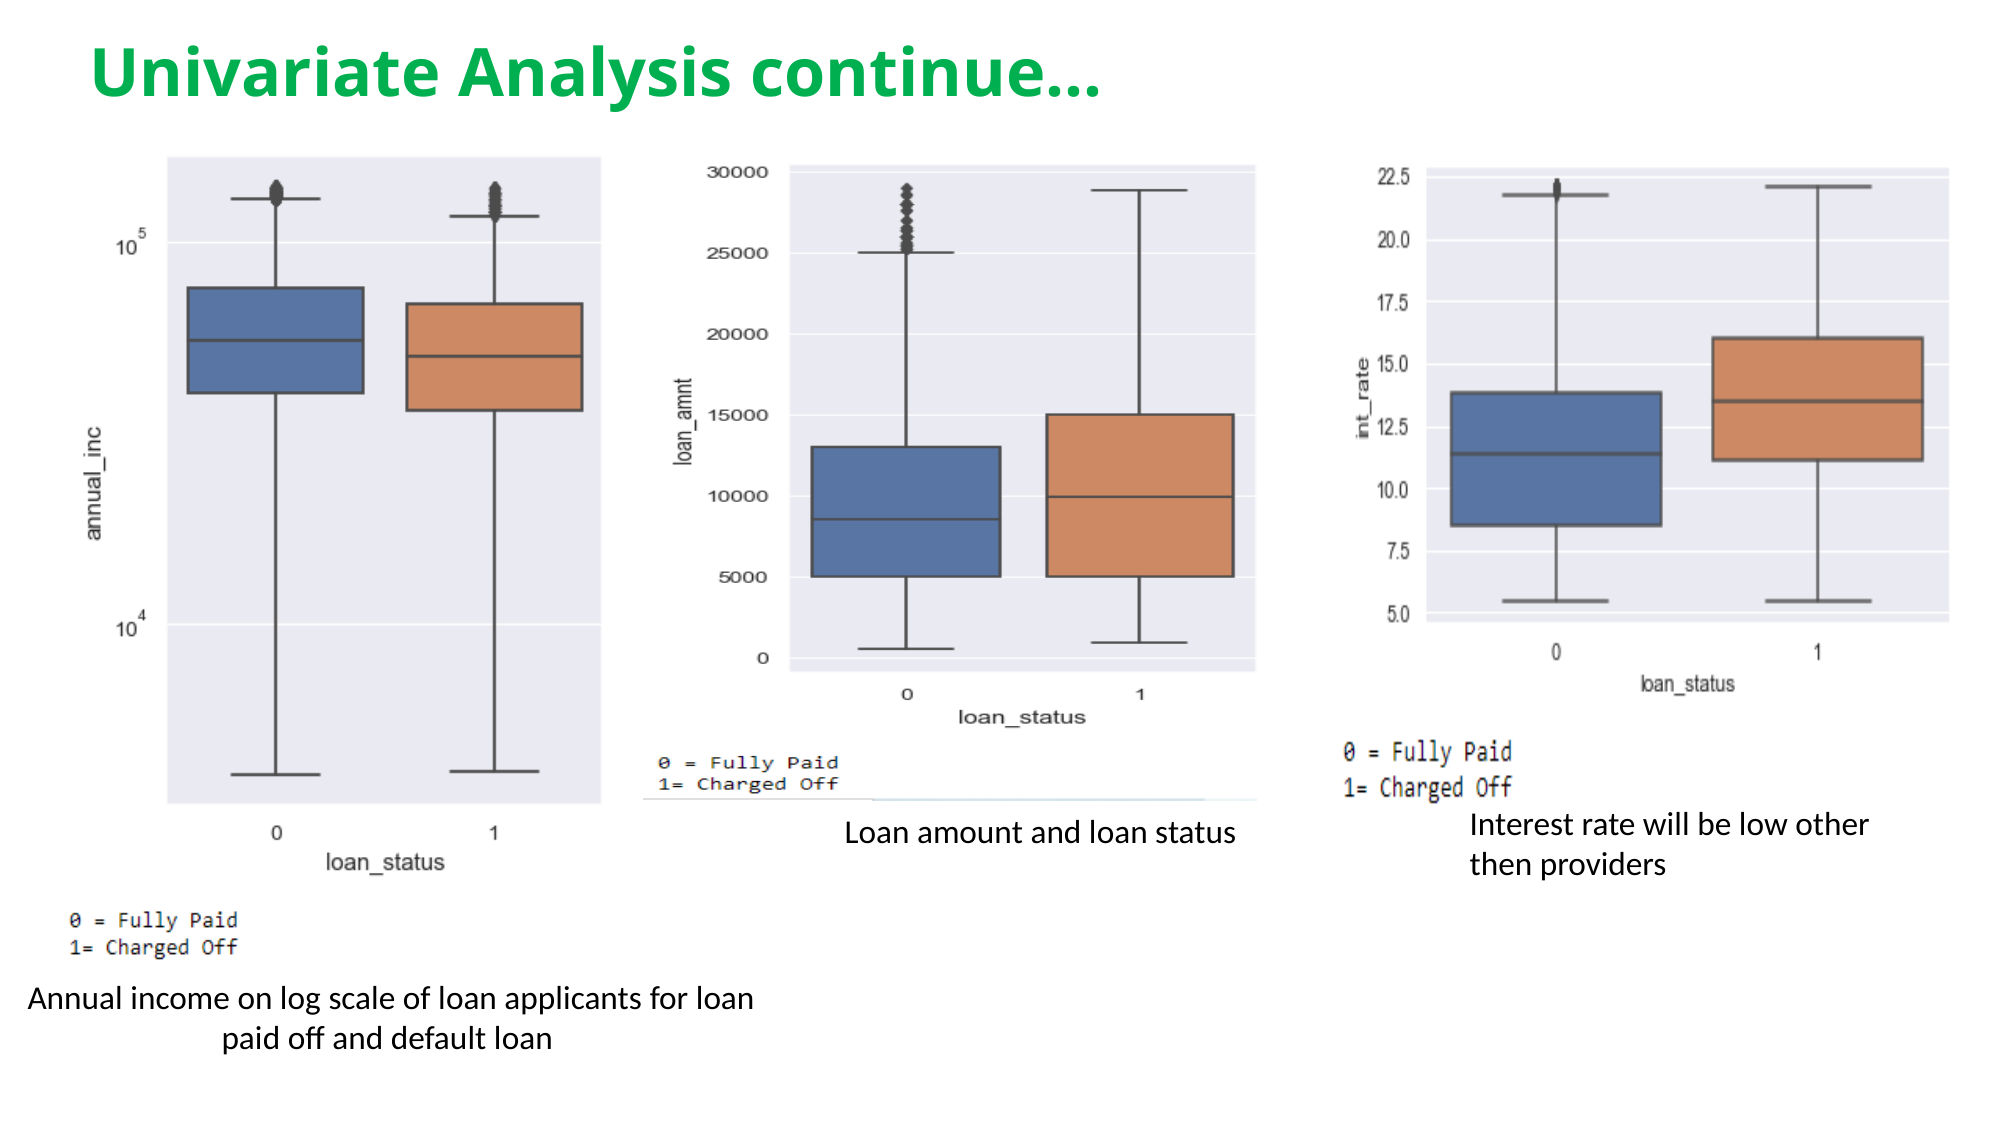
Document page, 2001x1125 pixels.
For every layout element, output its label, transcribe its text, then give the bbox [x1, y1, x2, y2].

picture [17, 153, 626, 969]
text_box Annual income on log scale of loan applicants for loan paid off and default loan [0, 968, 783, 1064]
picture [643, 153, 1257, 801]
text_box Loan amount and loan status [817, 803, 1263, 858]
title Univariate Analysis continue… [74, 23, 1800, 127]
text_box Interest rate will be low other then providers [1454, 812, 1929, 890]
picture [1317, 162, 1962, 812]
